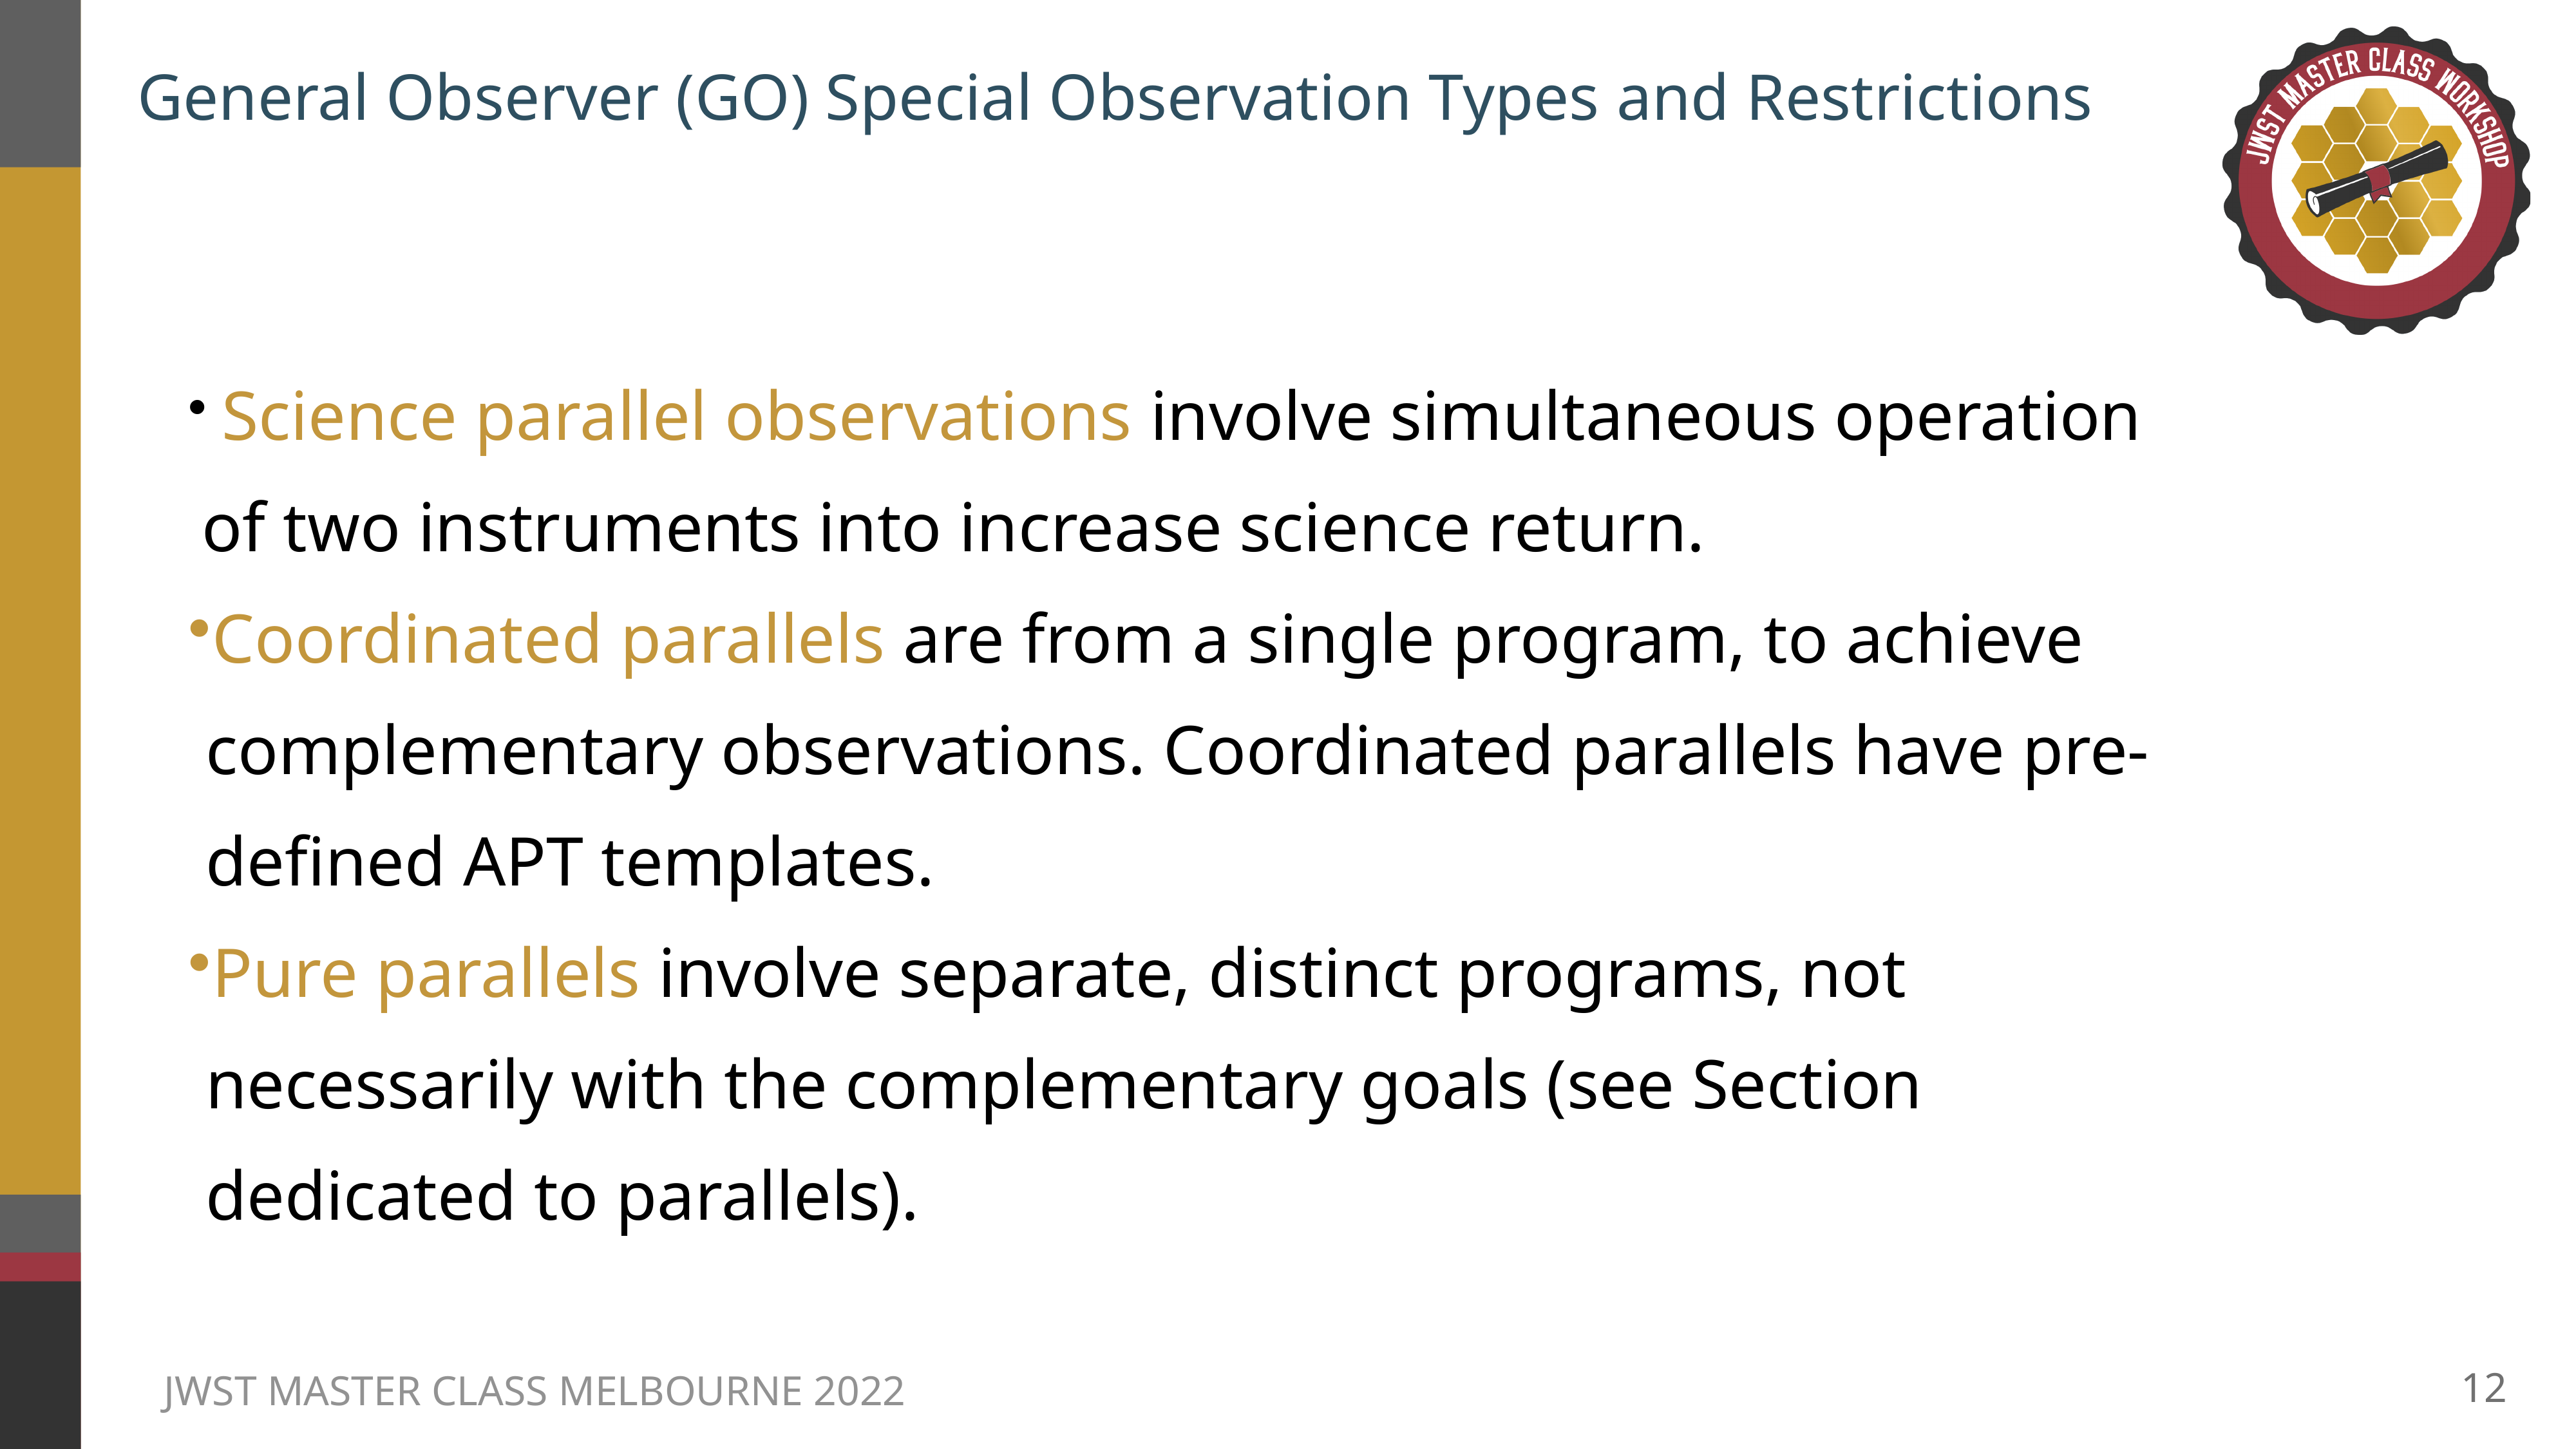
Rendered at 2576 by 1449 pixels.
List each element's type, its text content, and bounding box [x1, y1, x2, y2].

slide_number 12 [2454, 1356, 2515, 1423]
picture [2222, 26, 2531, 335]
list Science parallel observations involve simultaneous operation of two instruments into increase science return. Coordinated parallels are from a single program, to achieve complementary observations. Coordinated parallels have pre-defined APT templates. Pure parallels involve separate, distinct programs, not necessarily with the complementary goals (see Section dedicated to parallels). [182, 270, 2224, 1449]
title General Observer (GO) Special Observation Types and Restrictions [131, 17, 2172, 173]
